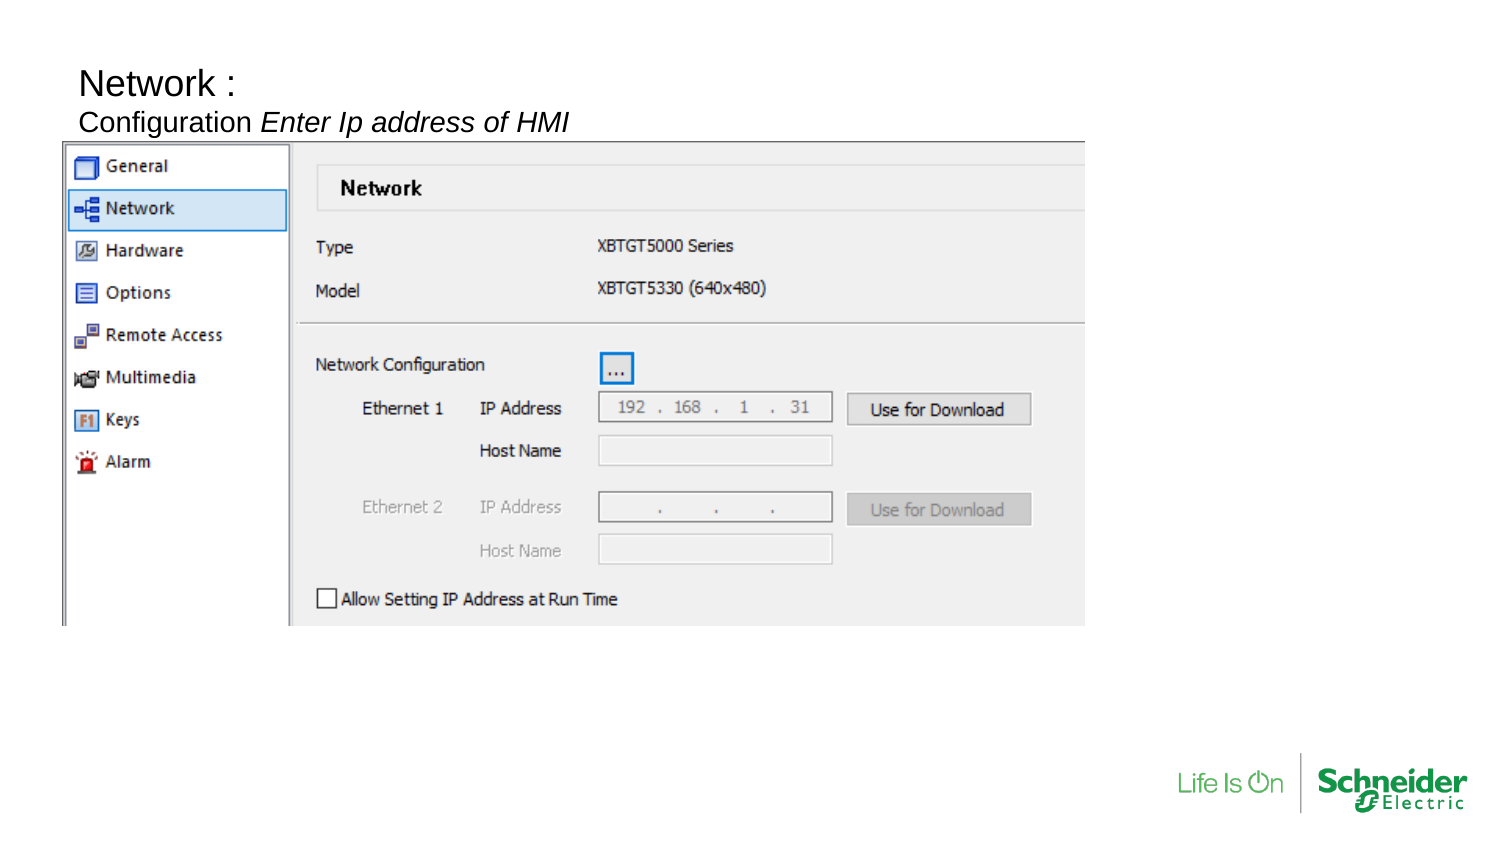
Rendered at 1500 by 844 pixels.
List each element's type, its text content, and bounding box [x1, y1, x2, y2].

text_box Network : Configuration Enter Ip address of HMI [63, 51, 586, 139]
picture [1165, 739, 1481, 827]
picture [62, 141, 1085, 626]
